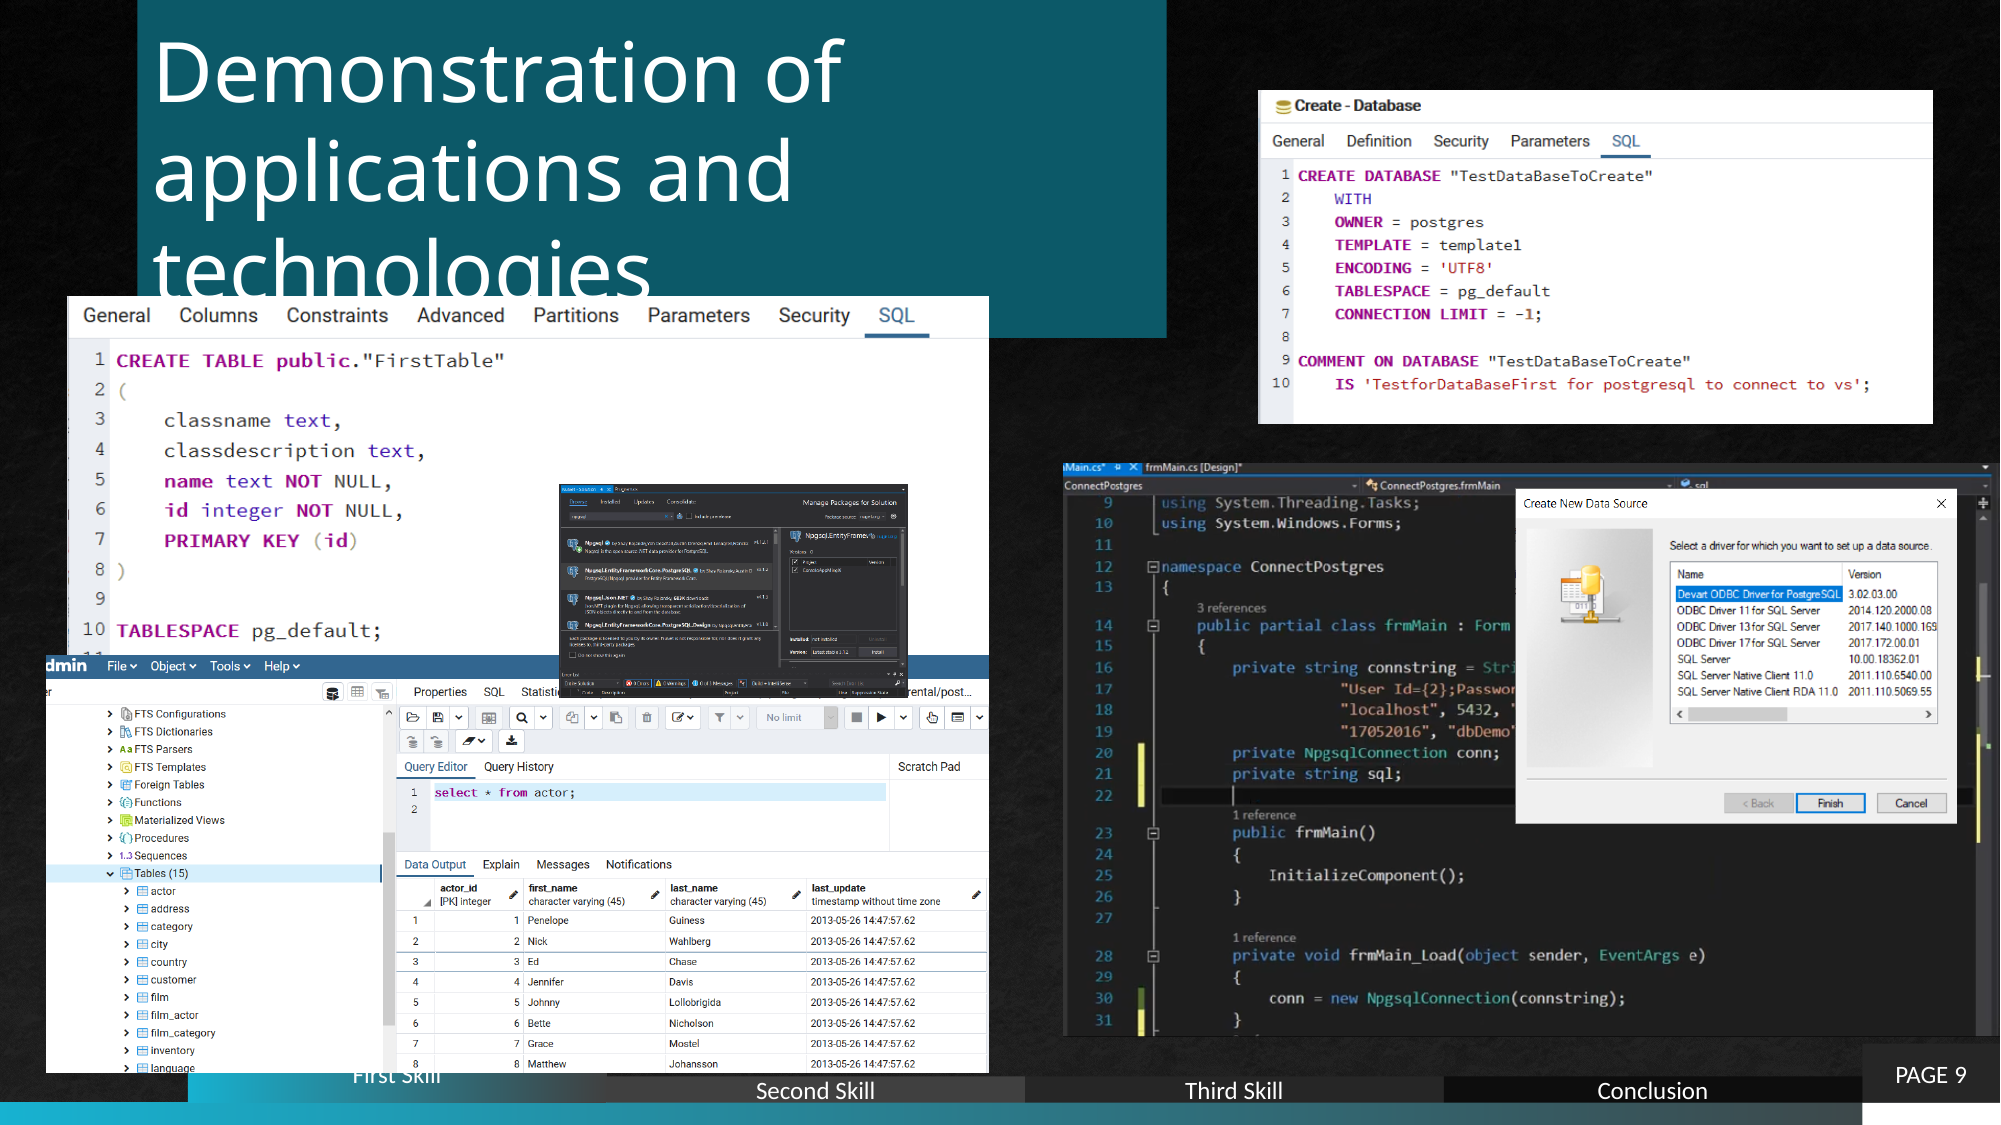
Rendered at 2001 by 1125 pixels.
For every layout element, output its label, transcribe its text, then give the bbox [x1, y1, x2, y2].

text_box Second Skill [606, 1075, 1024, 1104]
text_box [559, 484, 1957, 824]
text_box Third Skill [1024, 1075, 1443, 1104]
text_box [67, 90, 2000, 1037]
title Demonstration of applications and technologies [137, 0, 1167, 90]
text_box First Skill [187, 1074, 607, 1104]
picture [1167, 0, 2000, 90]
picture [0, 0, 2000, 1103]
slide_number PAGE 9 [1862, 1043, 2000, 1103]
text_box Conclusion [1443, 1075, 1863, 1104]
